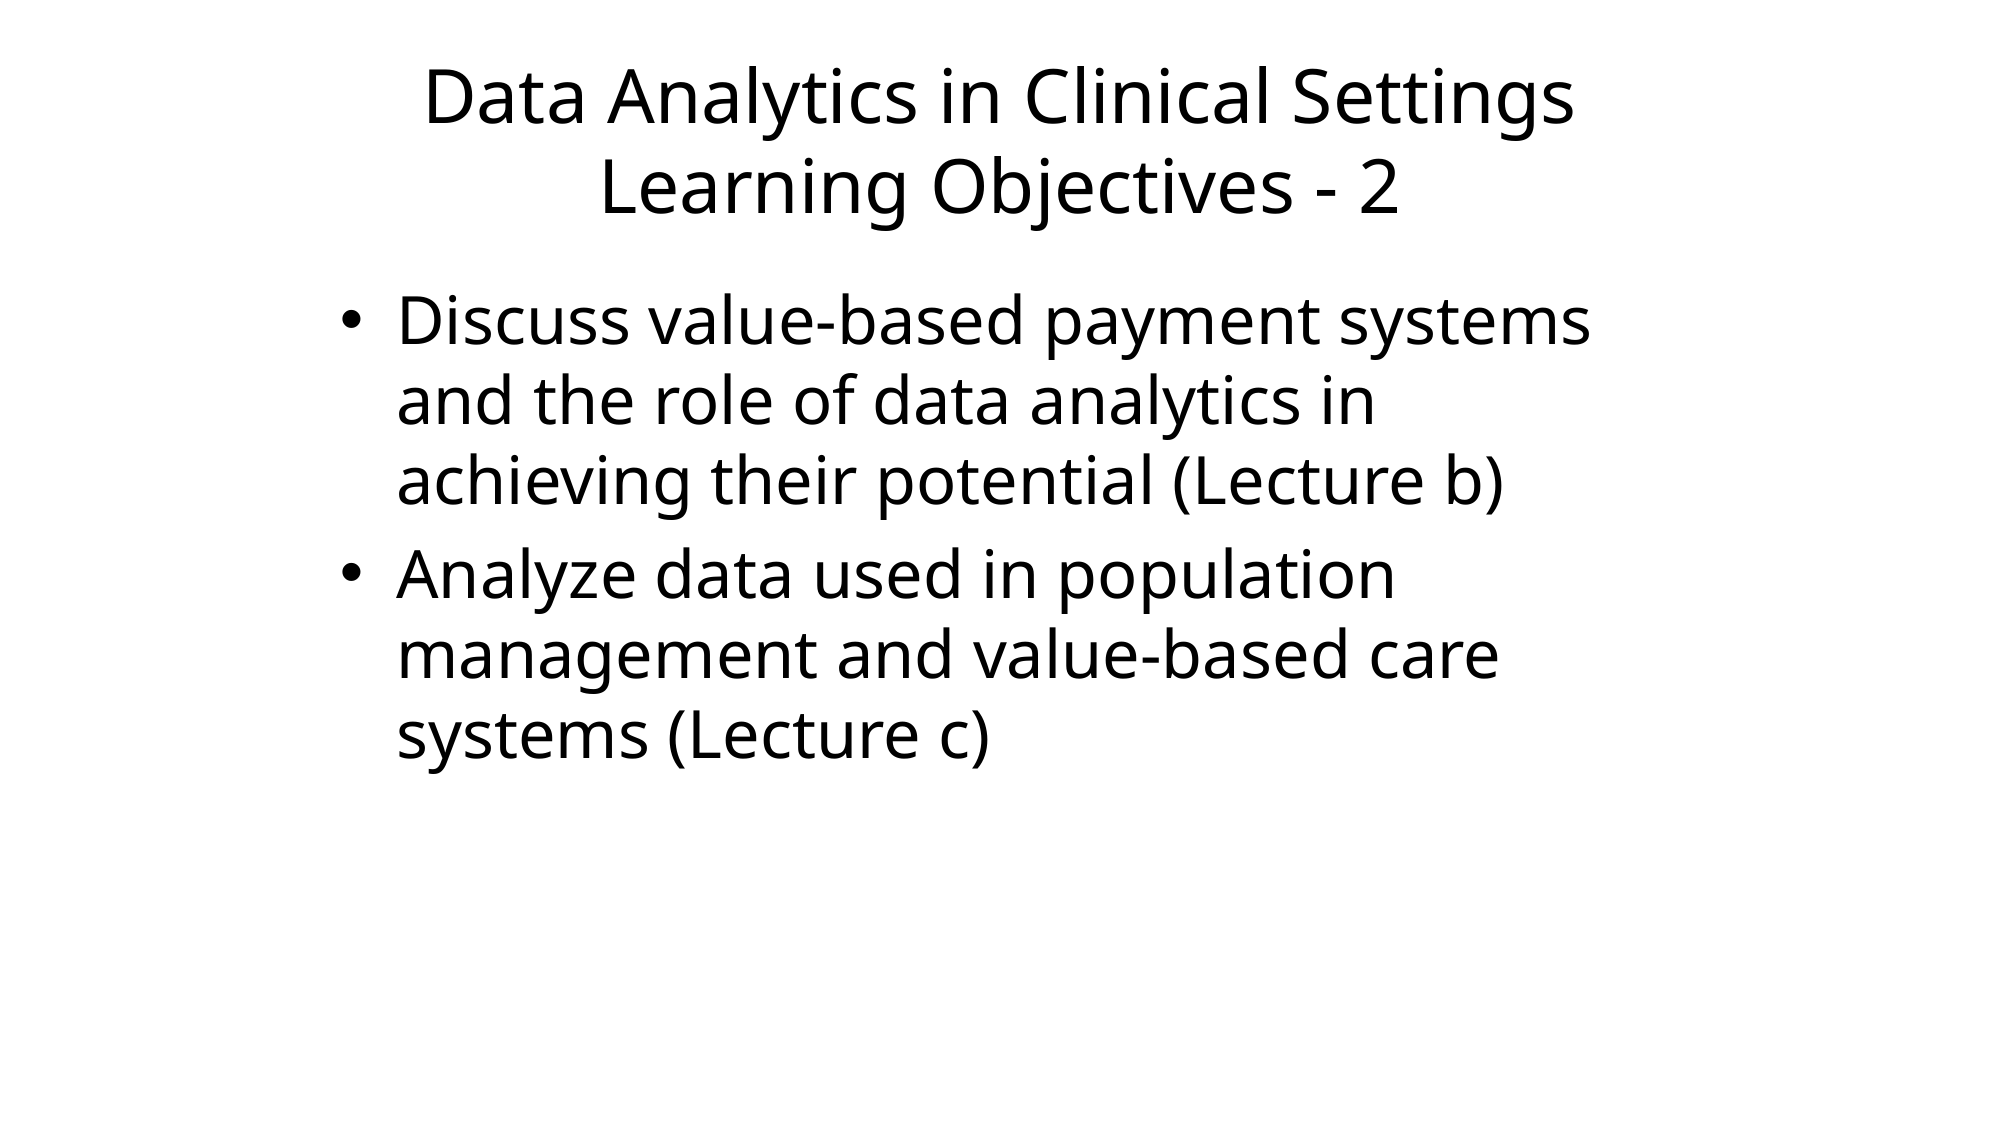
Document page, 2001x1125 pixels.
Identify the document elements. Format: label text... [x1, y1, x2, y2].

title Data Analytics in Clinical Settings Learning Objectives - 2 [99, 45, 1900, 233]
list Discuss value-based payment systems and the role of data analytics in achieving their potential (Lecture b) Analyze data used in population management and value-based care systems (Lecture c) [324, 270, 1675, 1021]
